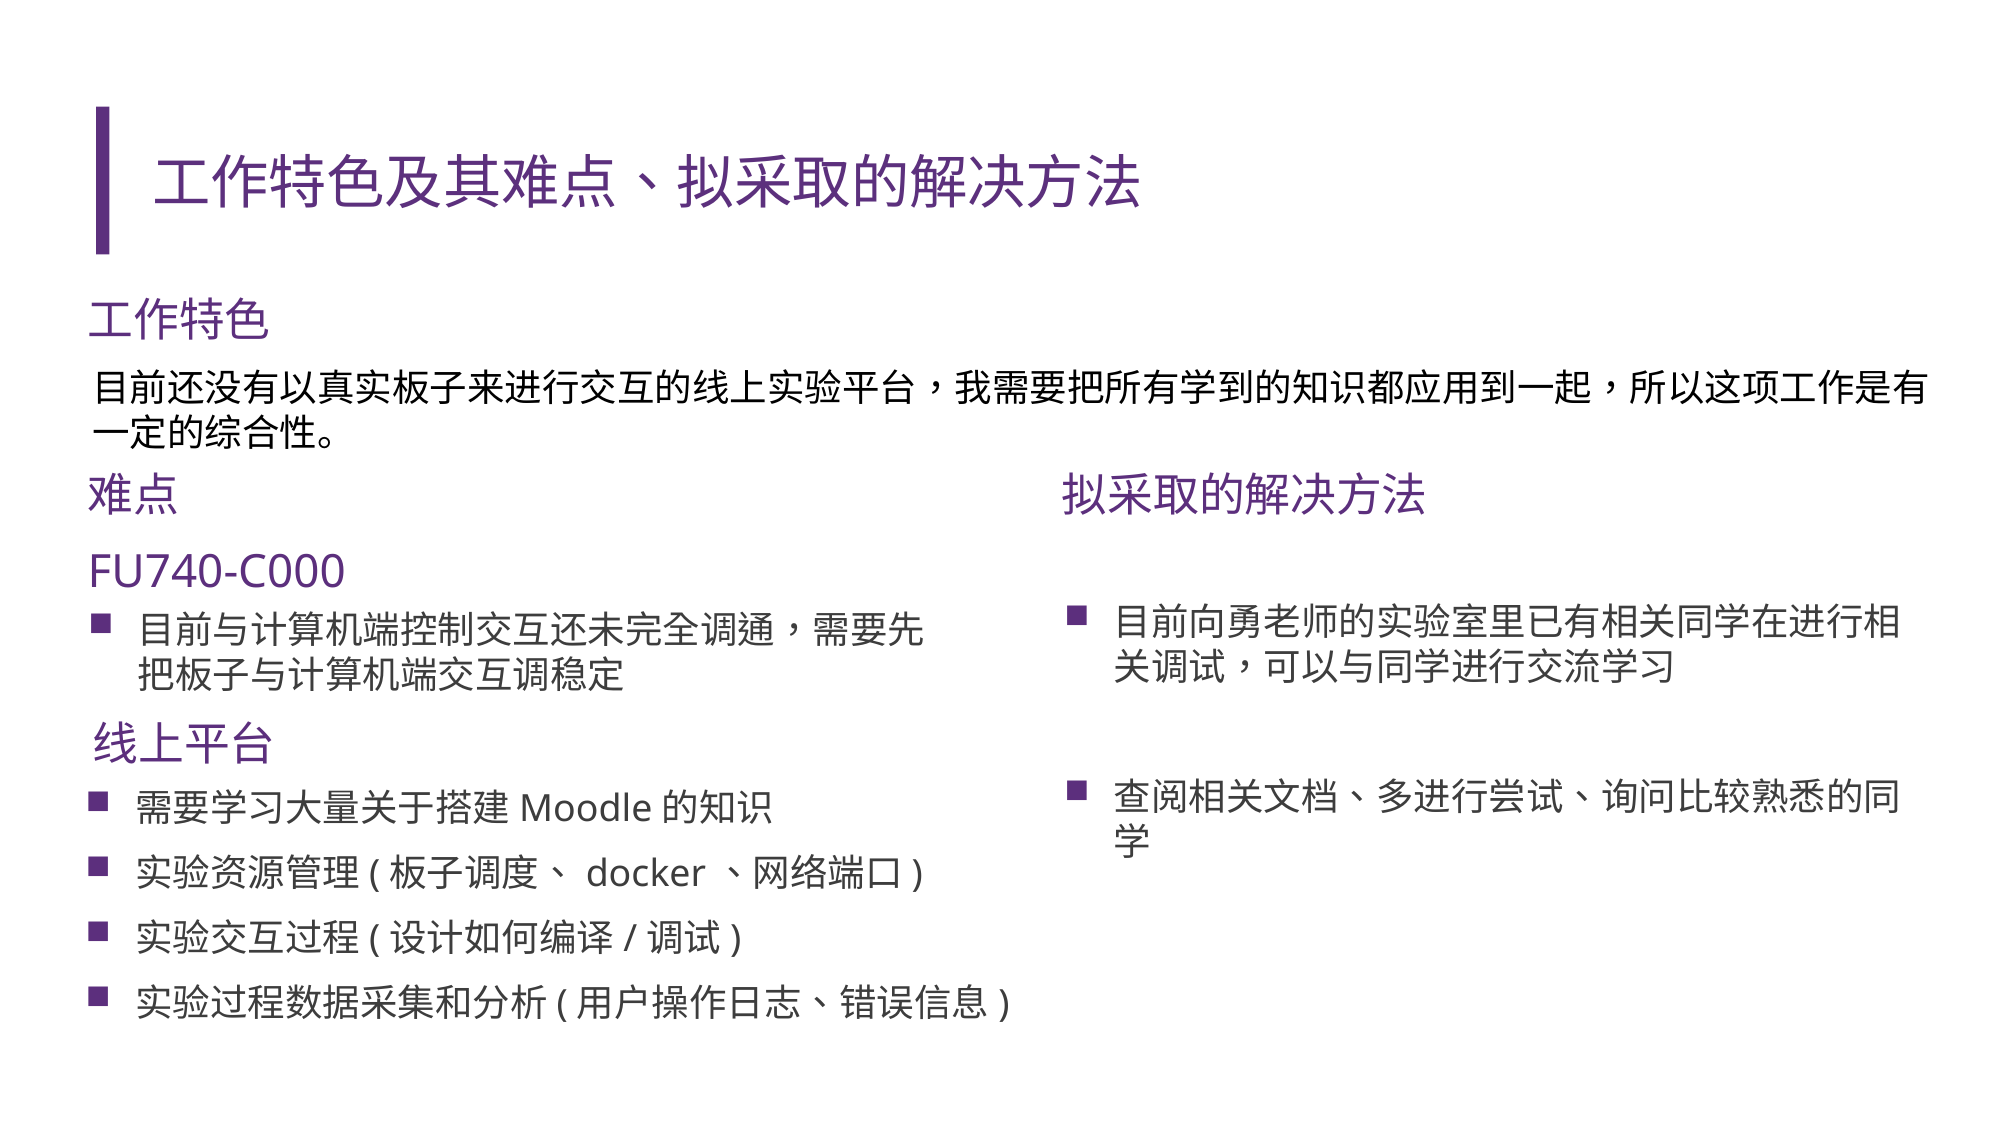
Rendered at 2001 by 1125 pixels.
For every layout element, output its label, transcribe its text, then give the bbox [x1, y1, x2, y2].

text_box 工作特色 [72, 265, 908, 353]
list FU740-C000 [72, 529, 908, 598]
list 需要学习大量关于搭建Moodle的知识 实验资源管理(板子调度、docker、网络端口) 实验交互过程(设计如何编译/调试) 实验过程数据采集和分析(用户操作日志、错误信息) [69, 775, 1049, 1125]
text_box 拟采取的解决方法 [1046, 440, 1882, 529]
text_box 目前还没有以真实板子来进行交互的线上实验平台，我需要把所有学到的知识都应用到一起，所以这项工作是有一定的综合性。 [77, 356, 1957, 461]
text_box 难点 [72, 440, 908, 529]
list 目前与计算机端控制交互还未完全调通，需要先把板子与计算机端交互调稳定 [72, 598, 958, 775]
text_box 目前向勇老师的实验室里已有相关同学在进行相关调试，可以与同学进行交流学习 查阅相关文档、多进行尝试、询问比较熟悉的同学 [1048, 589, 1934, 1072]
list 线上平台 [77, 686, 913, 775]
title 工作特色及其难点、拟采取的解决方法 [137, 97, 1863, 264]
